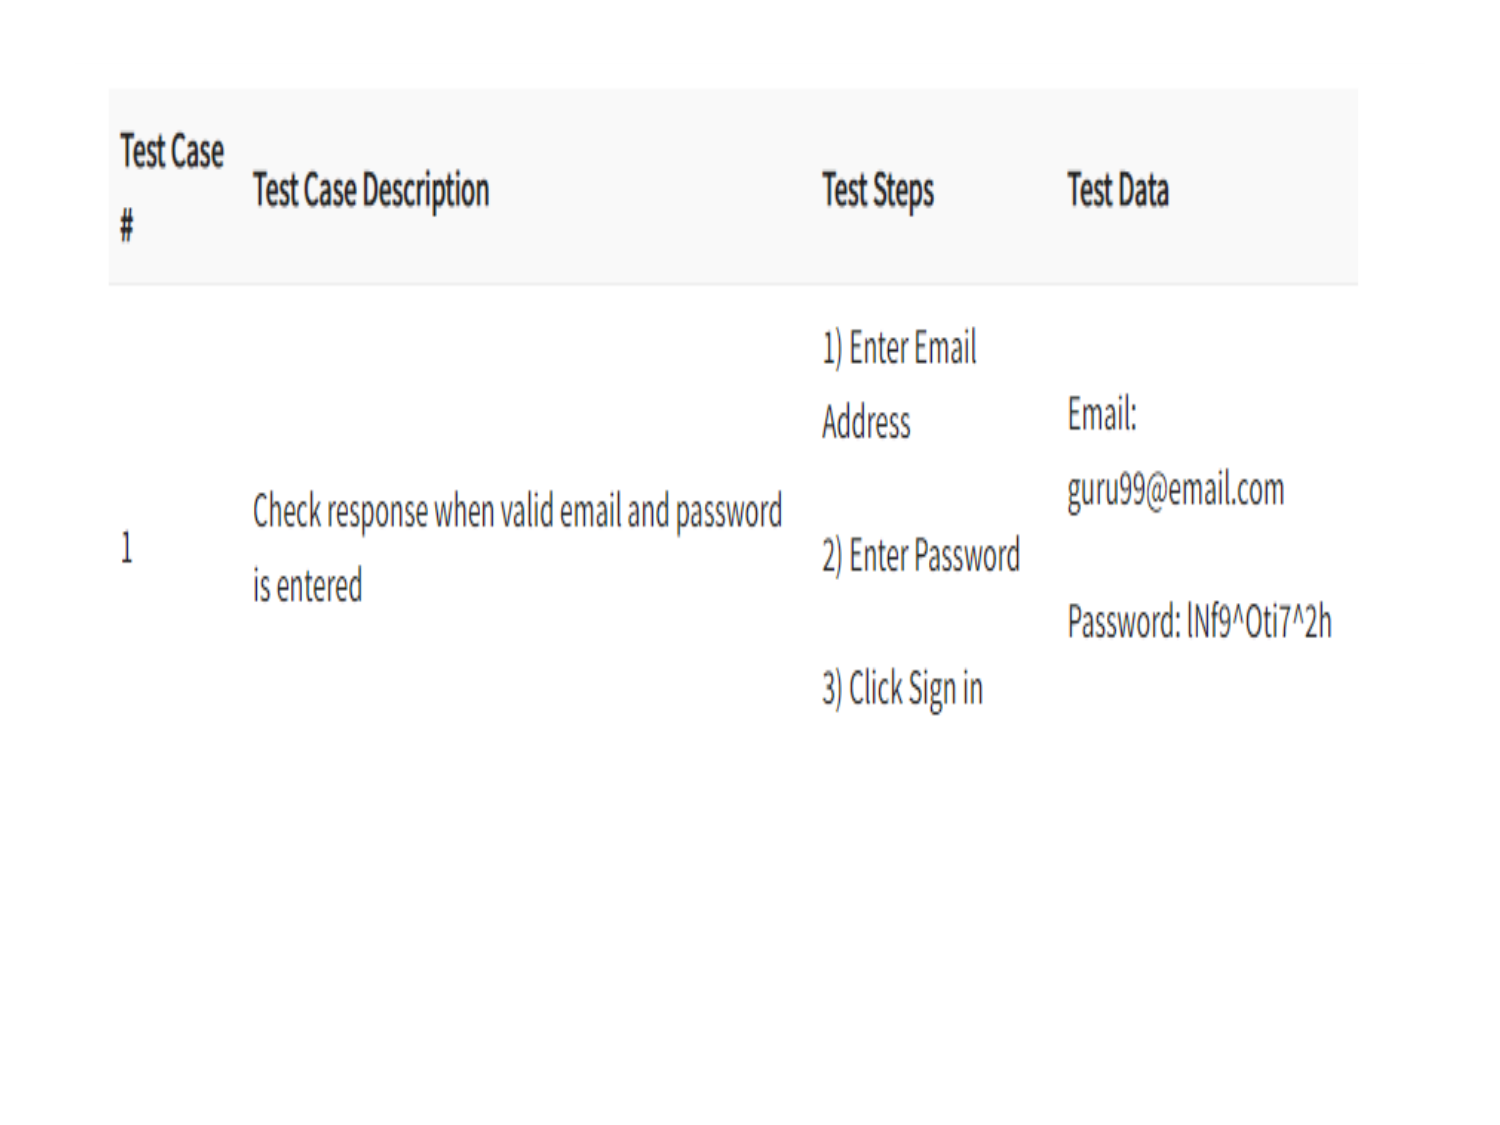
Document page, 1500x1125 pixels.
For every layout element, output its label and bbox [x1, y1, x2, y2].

list [74, 62, 1426, 844]
